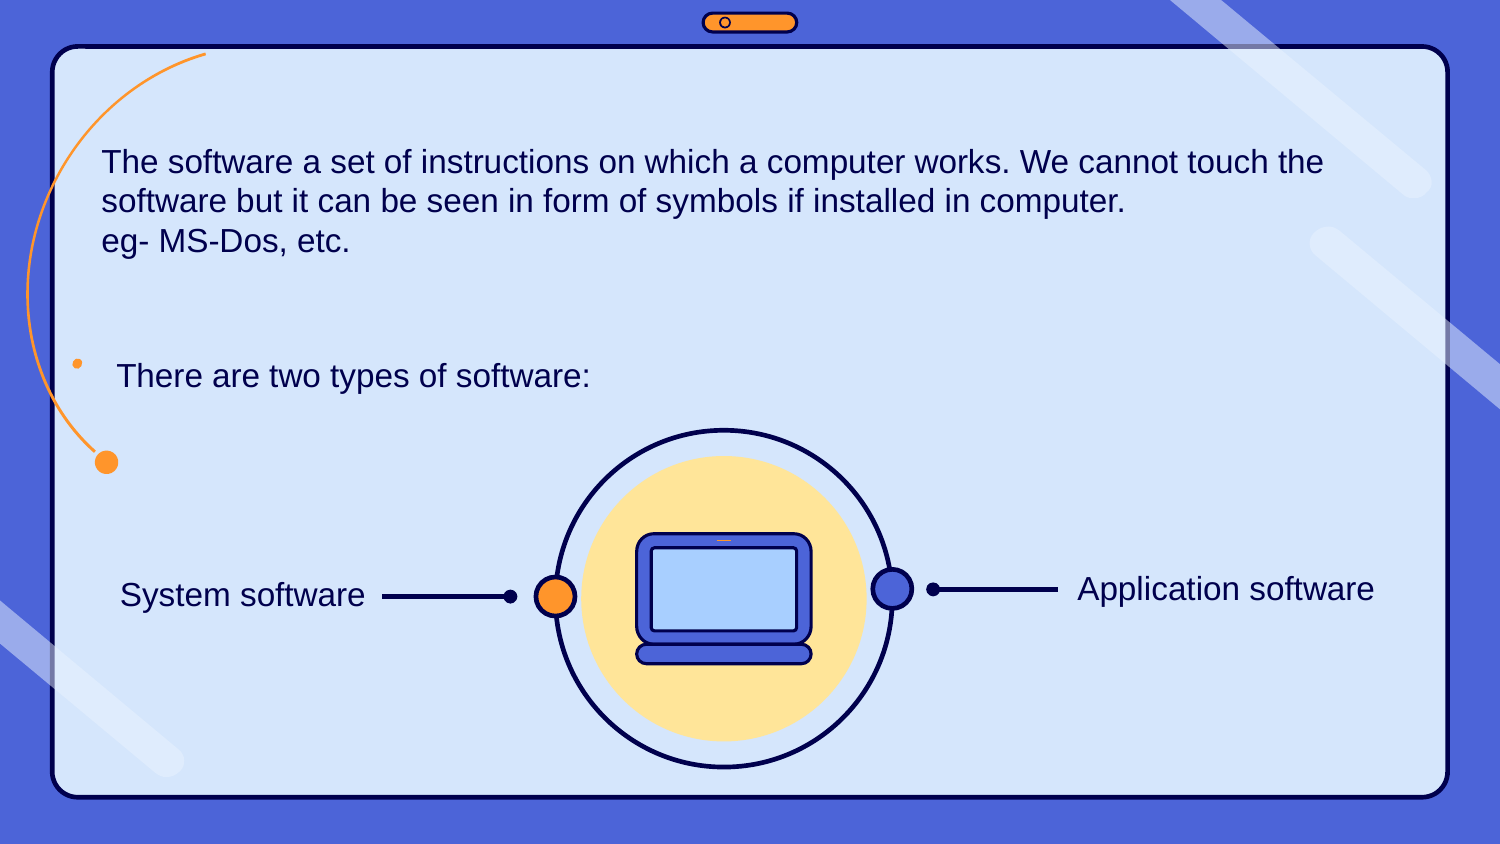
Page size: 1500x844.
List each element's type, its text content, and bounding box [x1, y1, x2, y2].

text_box [581, 456, 867, 742]
text_box [535, 576, 576, 617]
text_box [636, 644, 812, 664]
text_box The software a set of instructions on which a computer works. We cannot touch the software but it can be seen in form of symbols if installed in computer. eg- MS-Dos, etc. [86, 132, 1394, 267]
text_box [651, 547, 797, 630]
text_box There are two types of software: [101, 346, 625, 402]
text_box Application software [1062, 559, 1473, 614]
text_box System software [104, 566, 450, 621]
text_box [636, 533, 812, 644]
text_box [872, 569, 912, 609]
